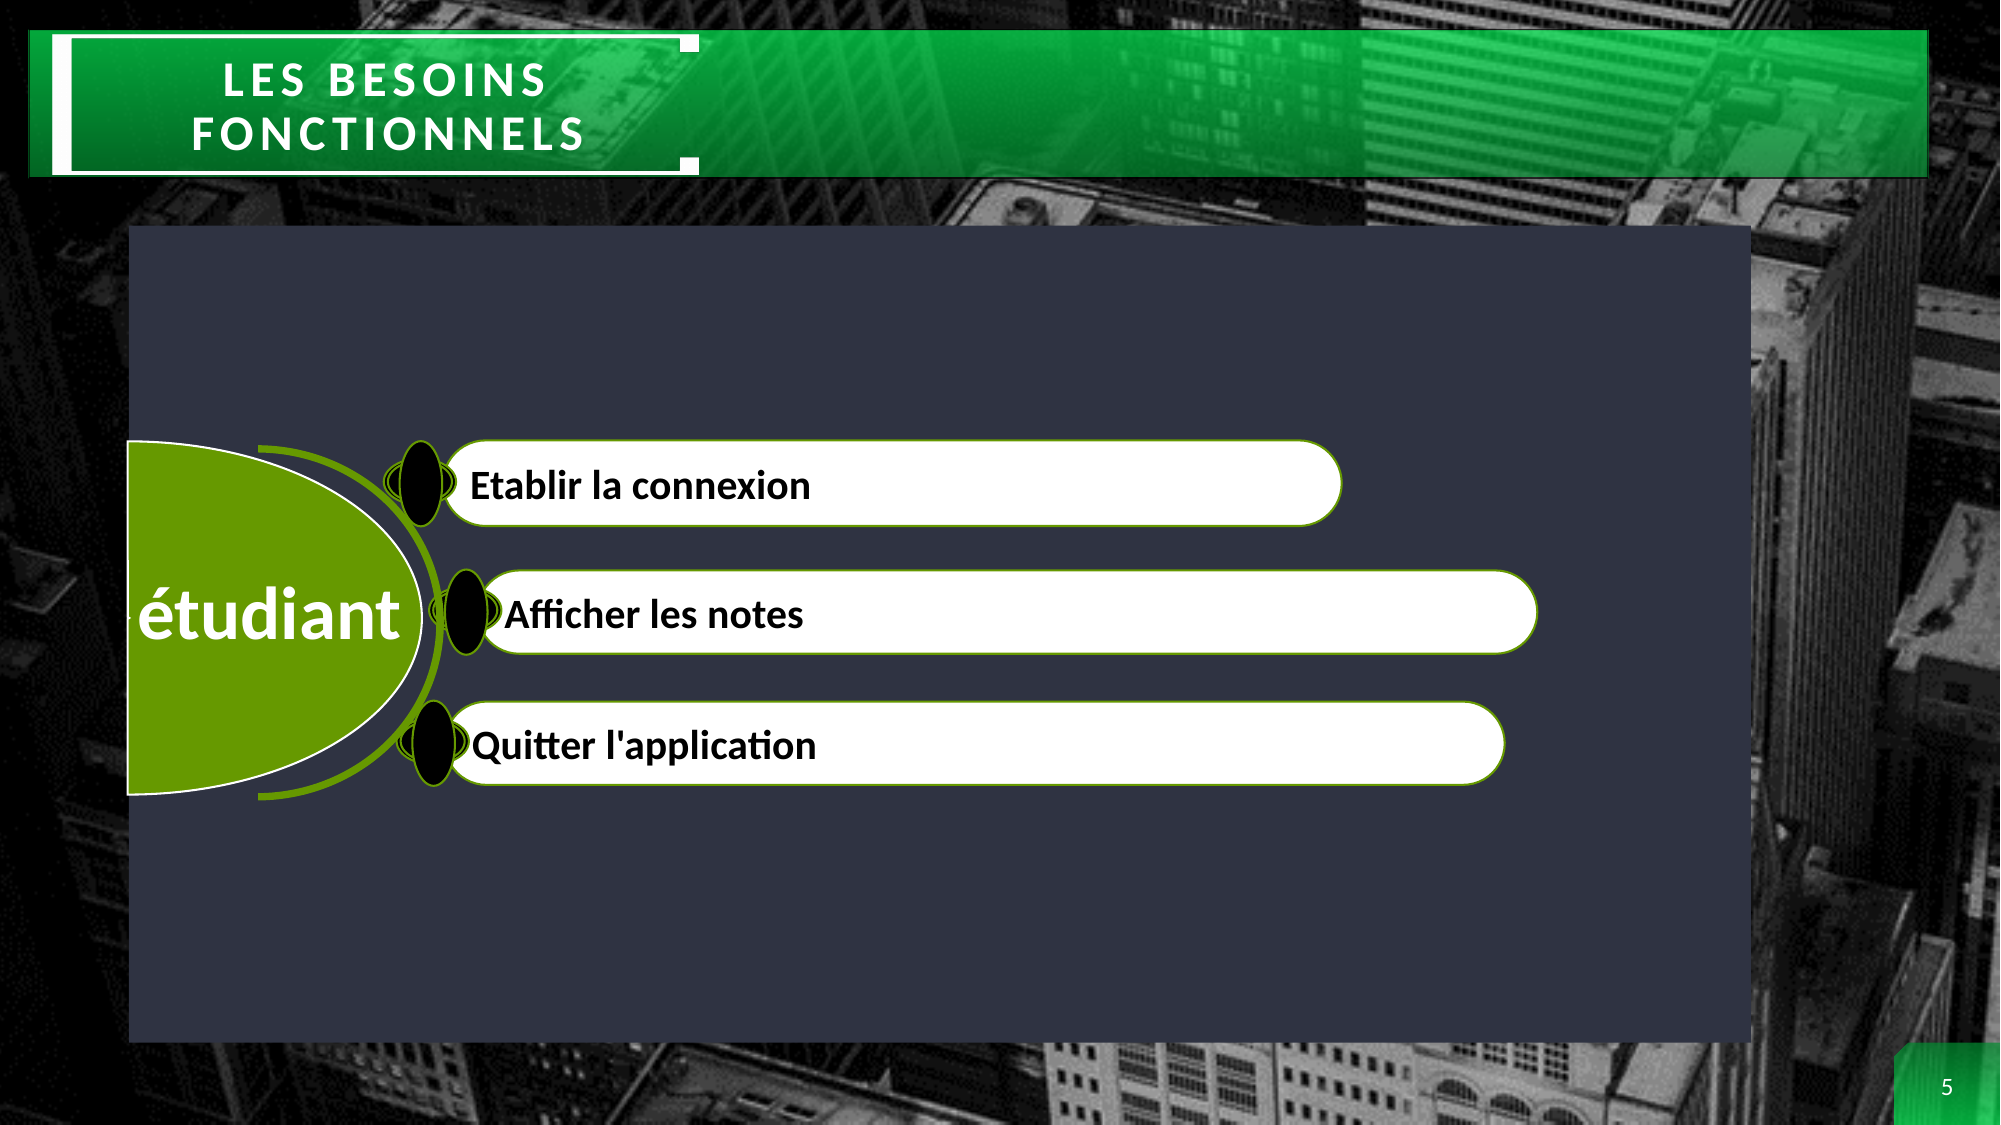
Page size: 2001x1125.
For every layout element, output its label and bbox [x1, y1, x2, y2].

text_box [28, 29, 1929, 1043]
picture [0, 0, 2000, 1125]
text_box [396, 700, 469, 786]
text_box [383, 441, 457, 527]
text_box [429, 569, 502, 655]
